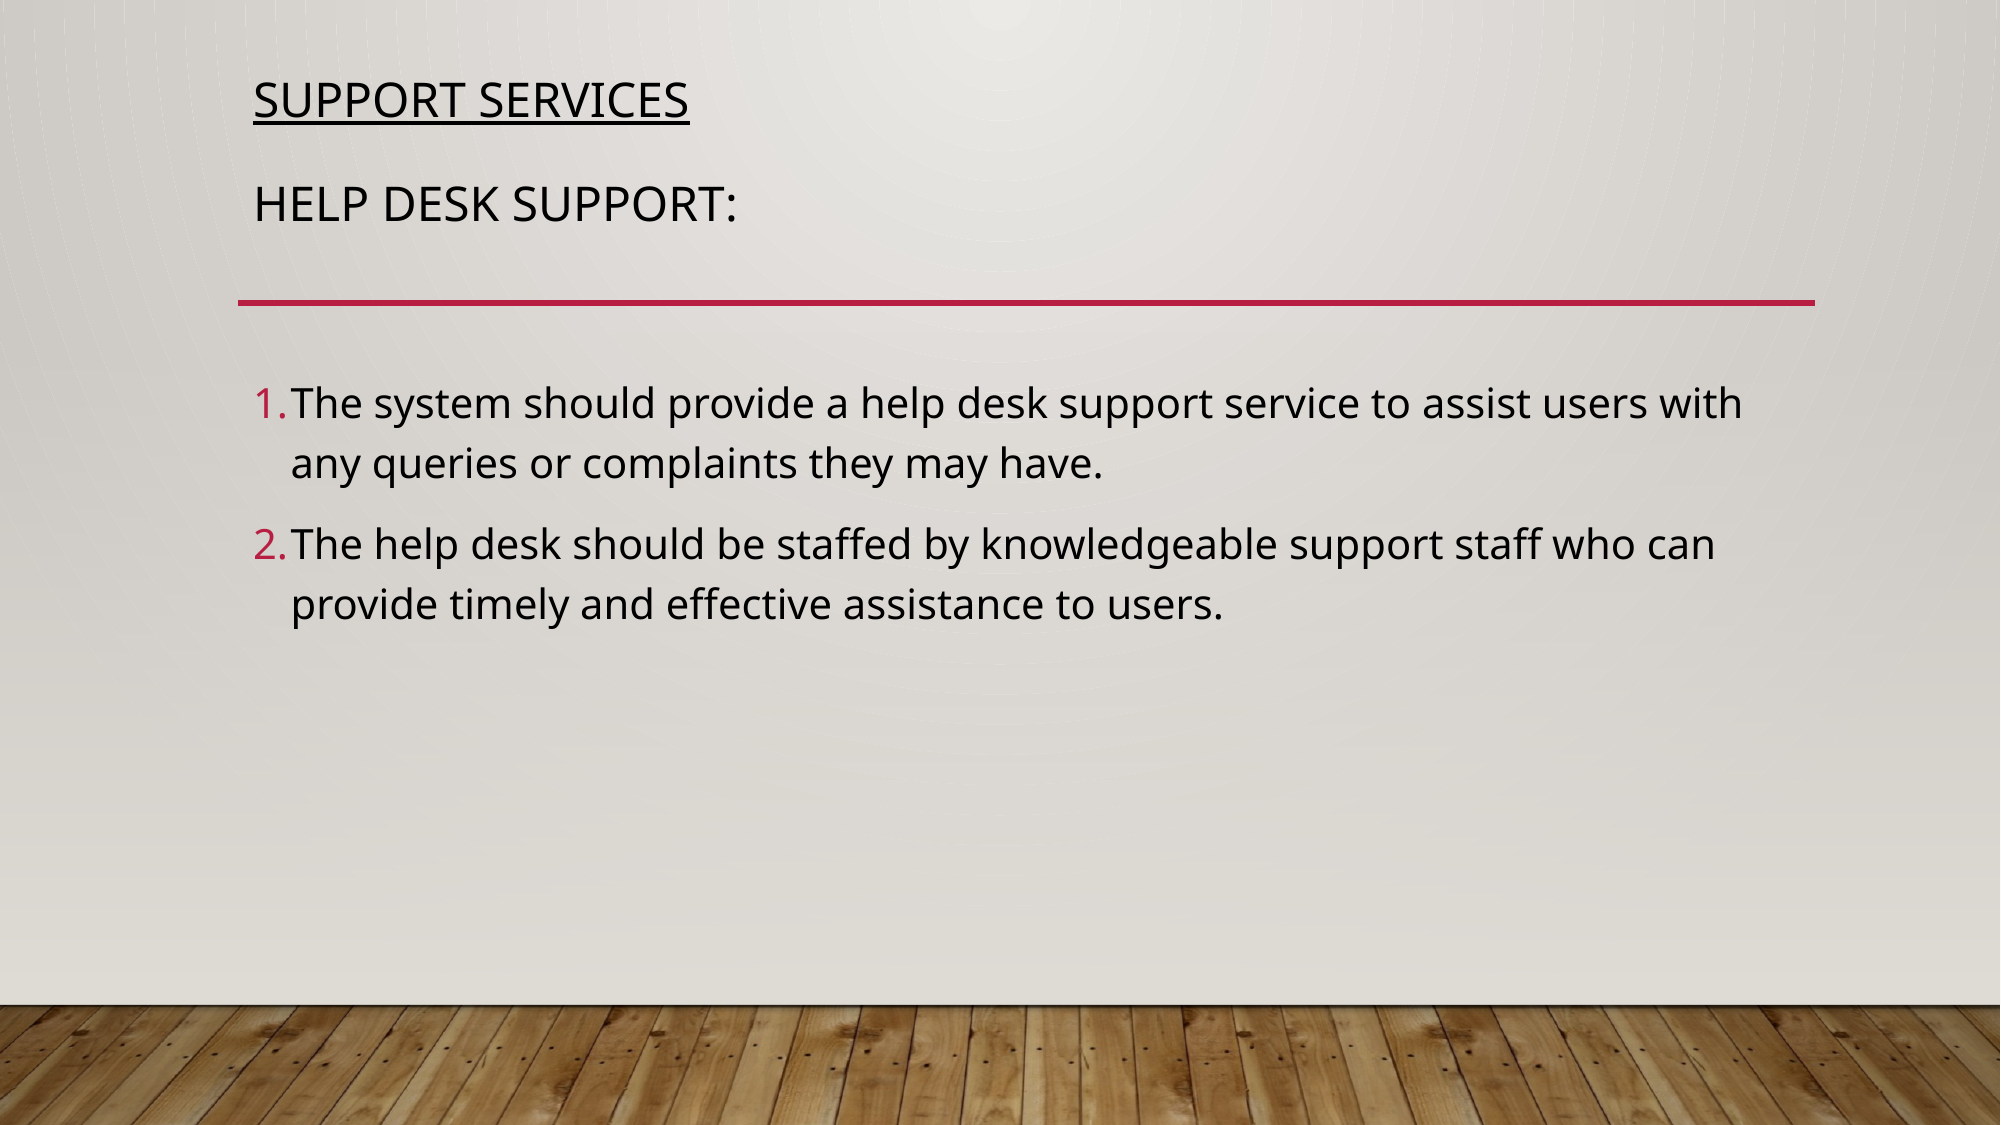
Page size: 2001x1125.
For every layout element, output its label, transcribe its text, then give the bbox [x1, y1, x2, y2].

list The system should provide a help desk support service to assist users with any queries or complaints they may have. The help desk should be staffed by knowledgeable support staff who can provide timely and effective assistance to users. [238, 359, 1814, 926]
picture [0, 1005, 2000, 1125]
title Support Services Help Desk Support: [238, 68, 1814, 241]
